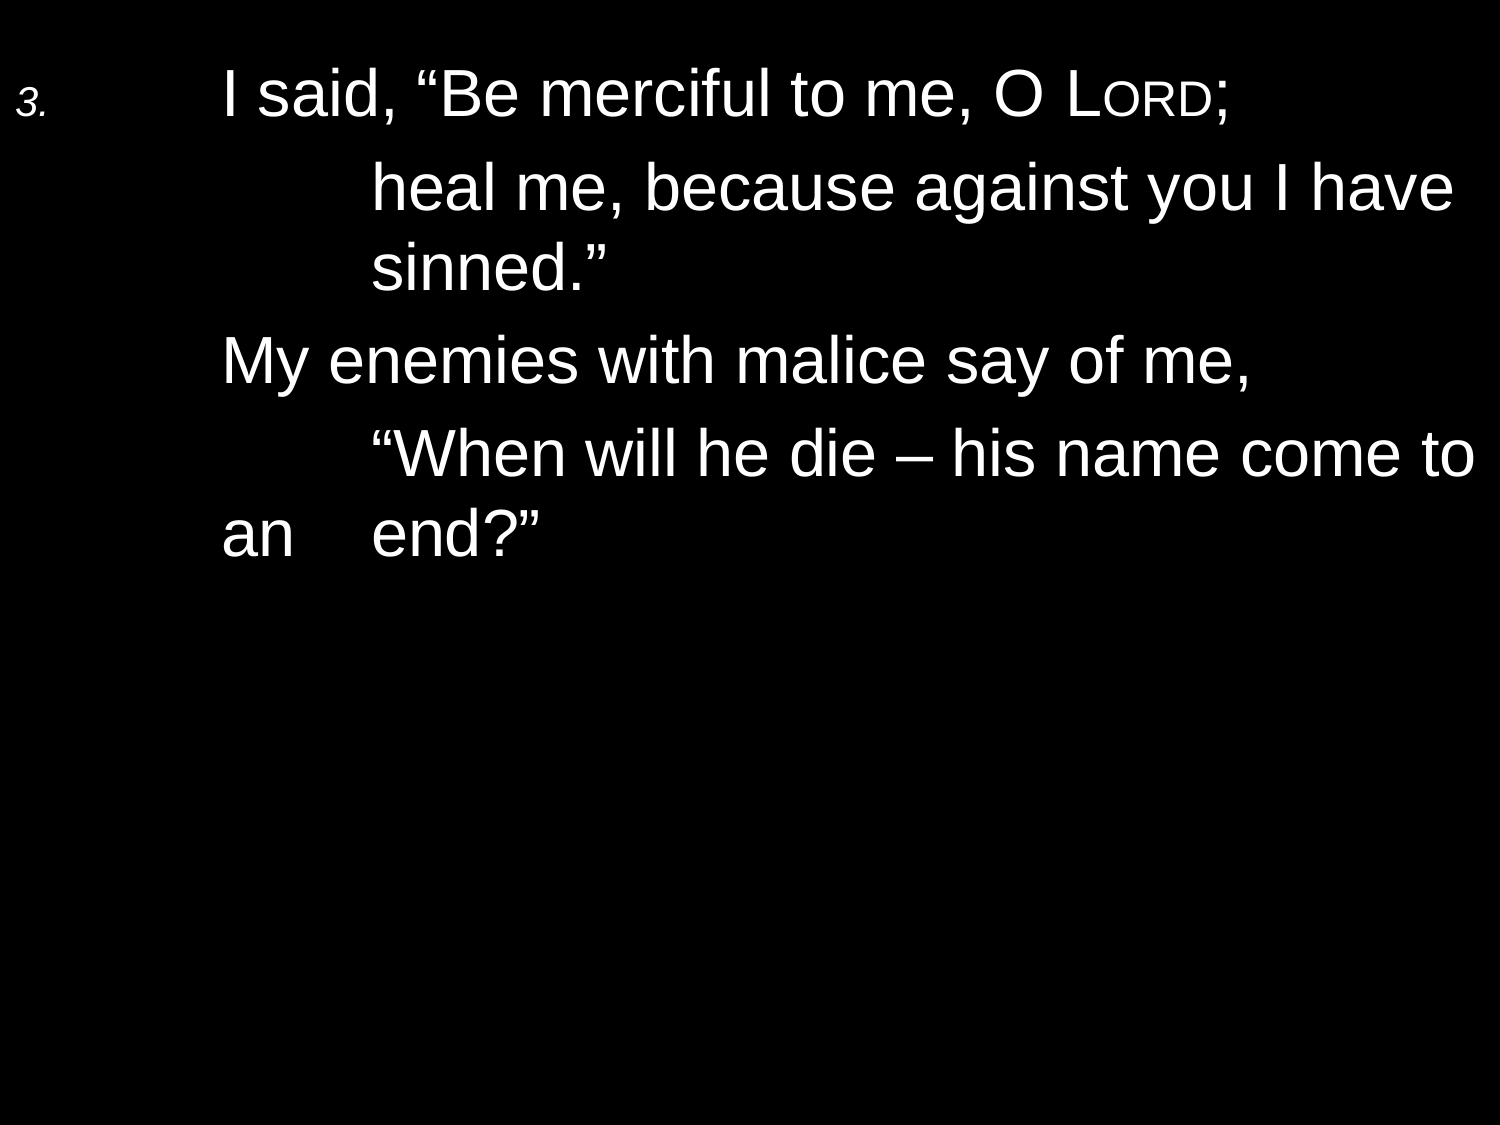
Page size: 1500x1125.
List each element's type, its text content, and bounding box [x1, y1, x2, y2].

list 3. I said, “Be merciful to me, O Lord; heal me, because against you I have sinned.” My enemies with malice say of me, “When will he die – his name come to an end?” [0, 42, 1500, 1047]
